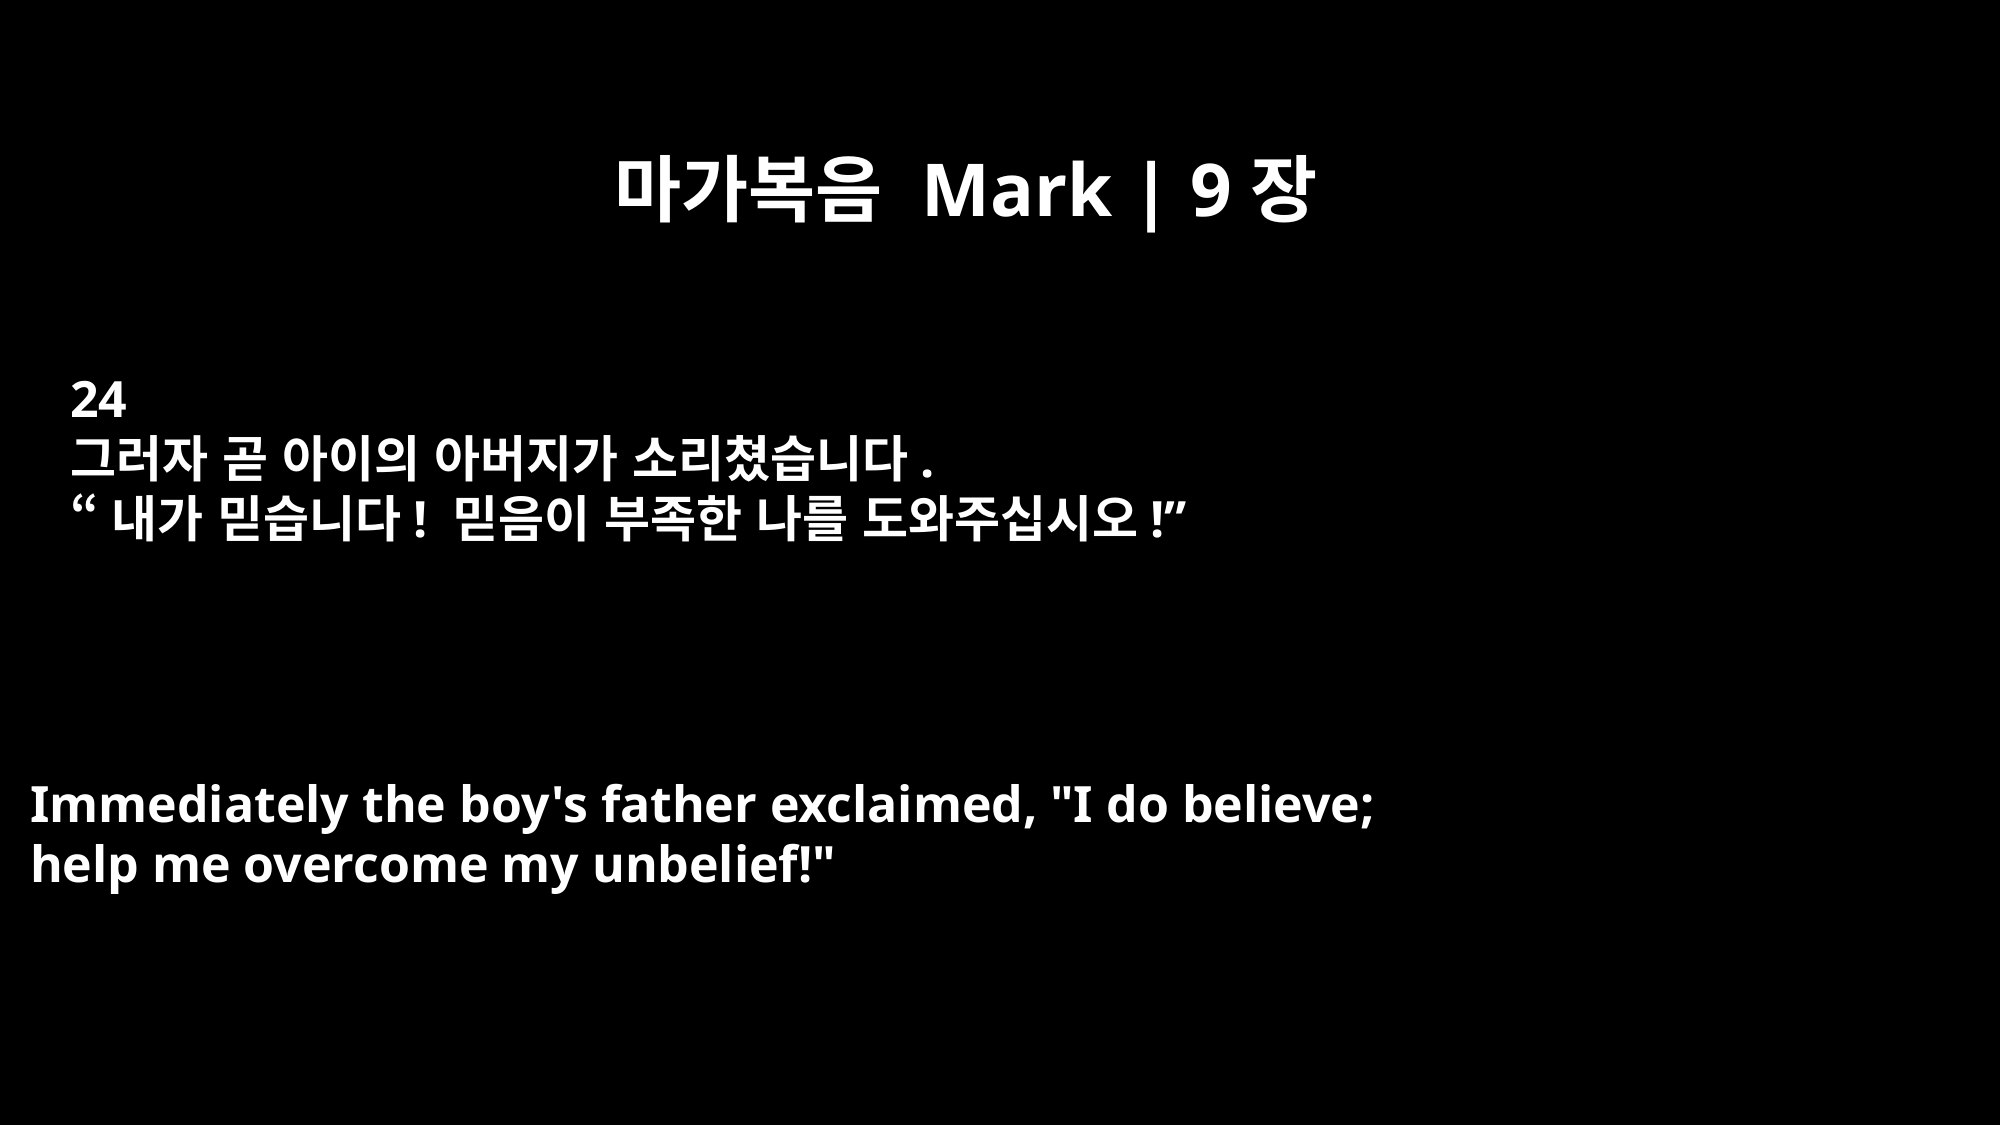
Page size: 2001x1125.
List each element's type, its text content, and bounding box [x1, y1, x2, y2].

text_box 마가복음 Mark | 9장 [599, 136, 1333, 239]
text_box Immediately the boy's father exclaimed, "I do believe; help me overcome my unbelief!" [15, 764, 1403, 900]
text_box 24 그러자 곧 아이의 아버지가 소리쳤습니다. “내가 믿습니다! 믿음이 부족한 나를 도와주십시오!” [55, 359, 1202, 555]
